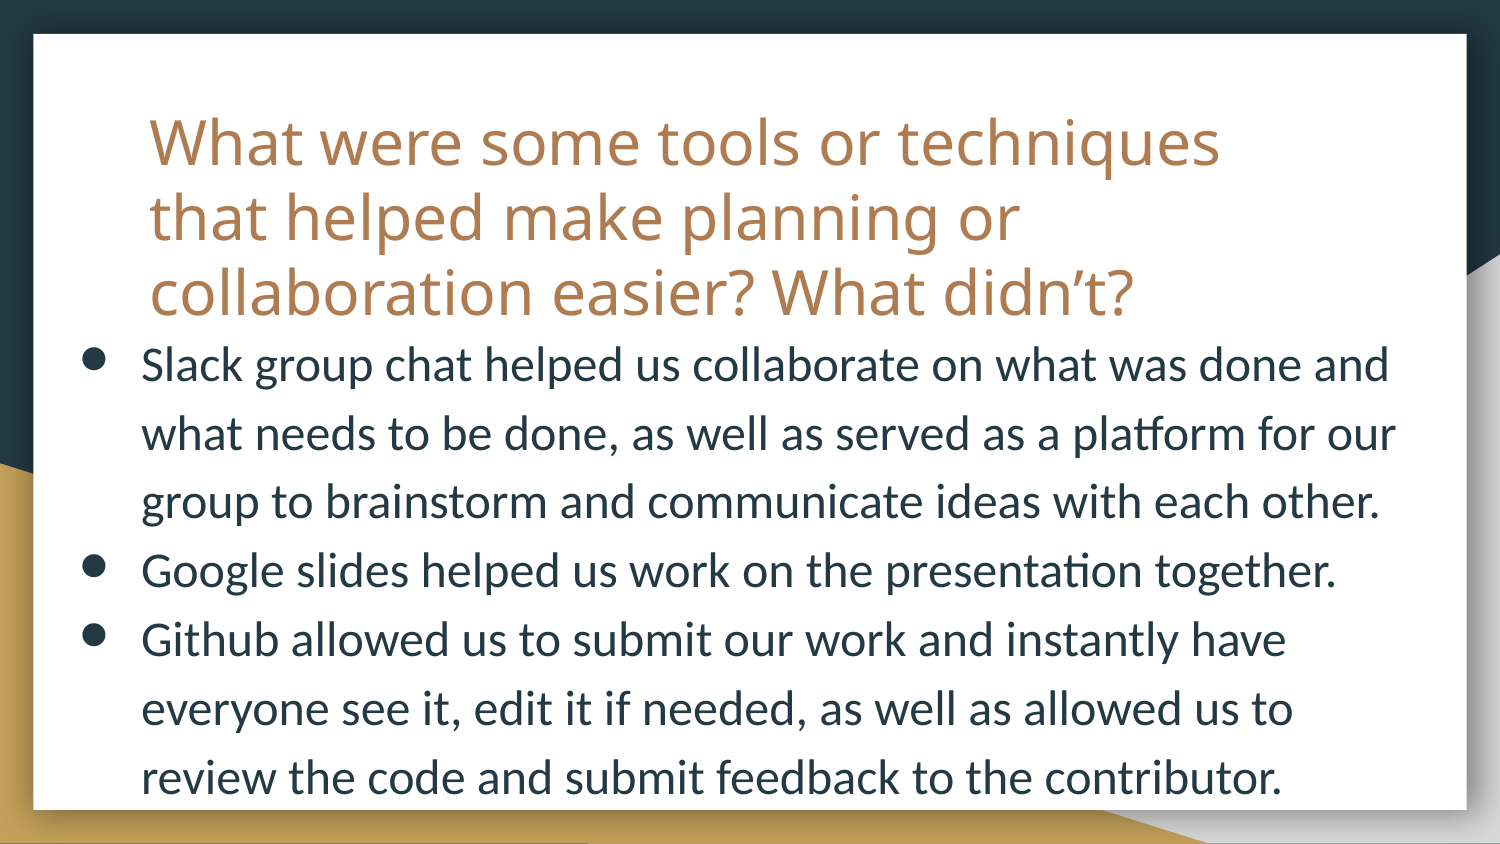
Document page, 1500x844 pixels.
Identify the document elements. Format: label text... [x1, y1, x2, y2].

title What were some tools or techniques that helped make planning or collaboration easier? What didn’t? [134, 88, 1366, 245]
list Slack group chat helped us collaborate on what was done and what needs to be done, as well as served as a platform for our group to brainstorm and communicate ideas with each other. Google slides helped us work on the presentation together. Github allowed us to submit our work and instantly have everyone see it, edit it if needed, as well as allowed us to review the code and submit feedback to the contributor. [51, 306, 1449, 794]
